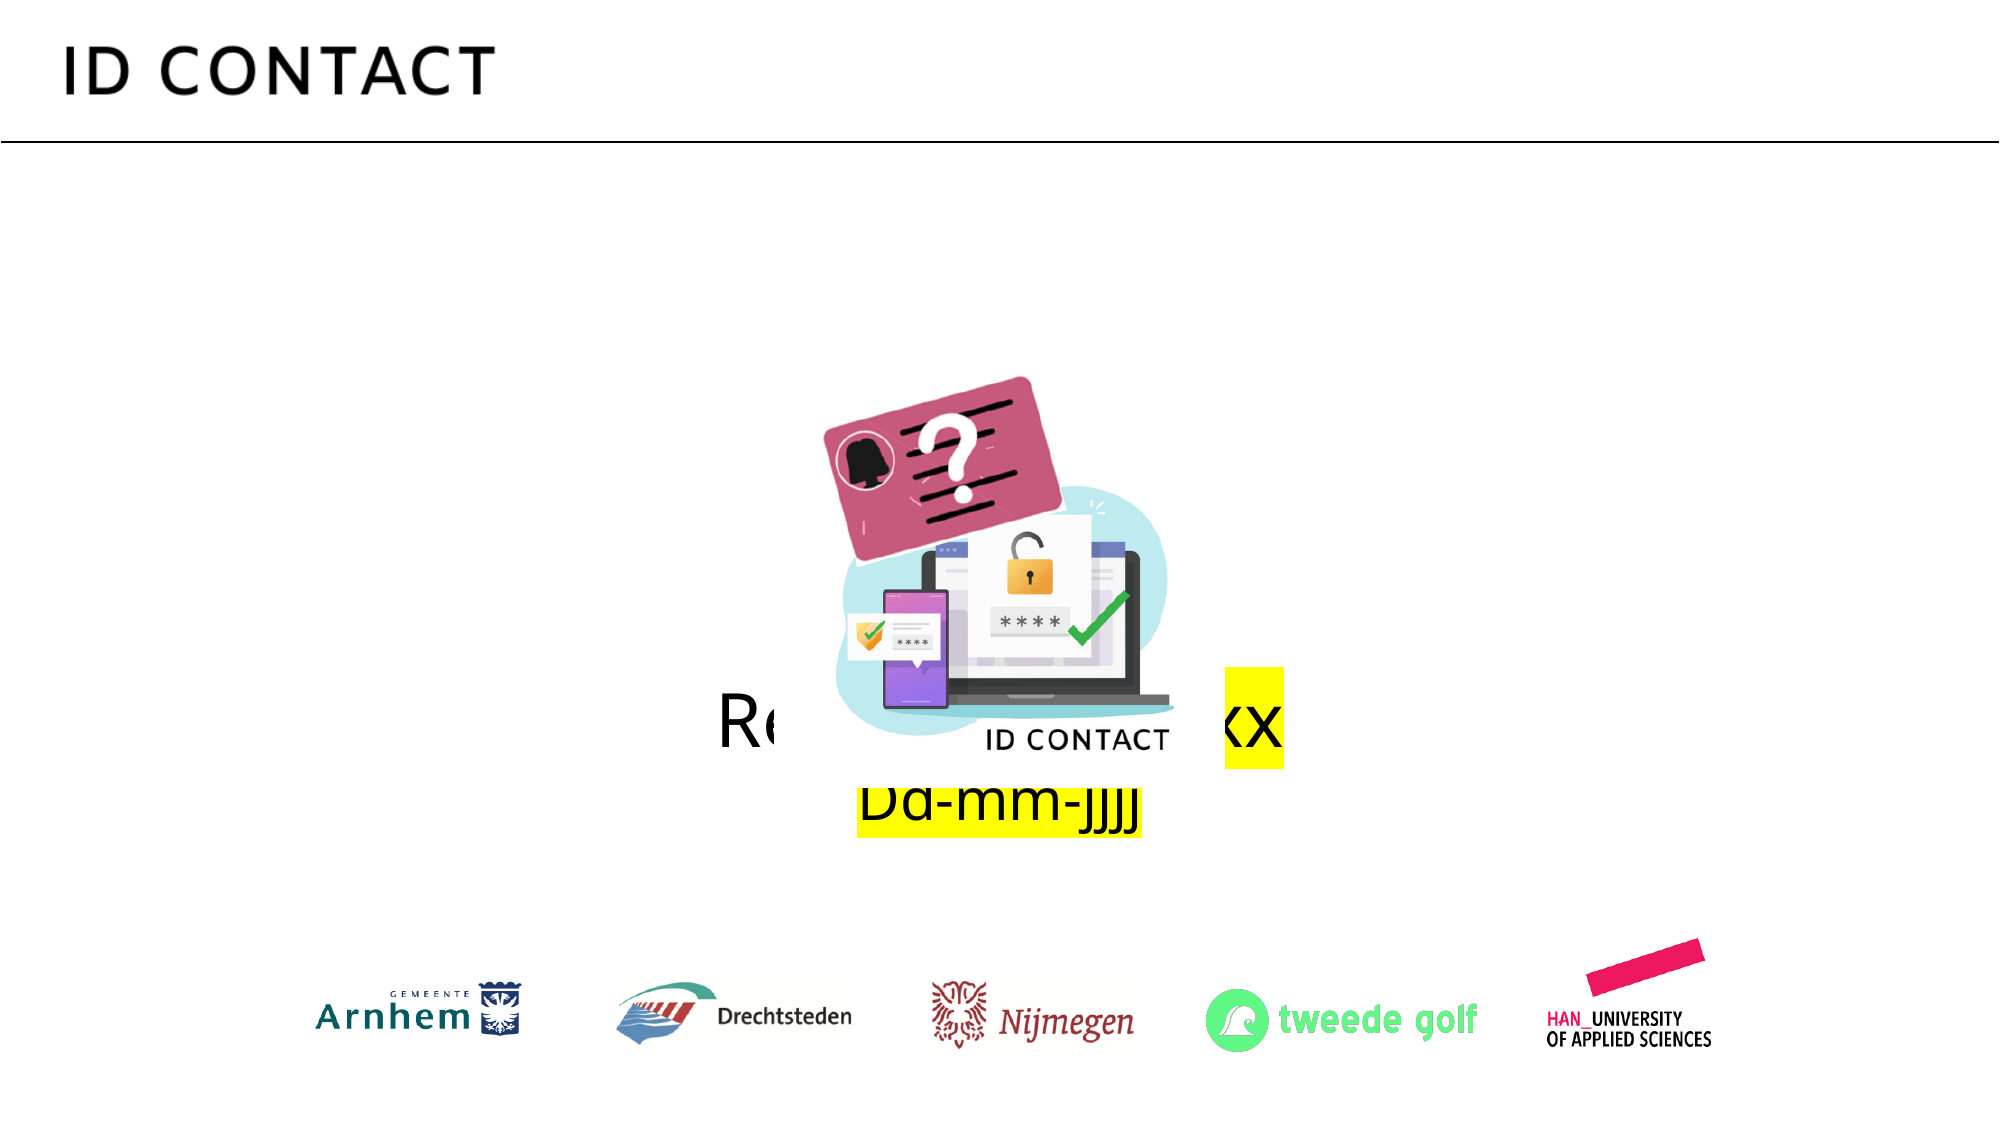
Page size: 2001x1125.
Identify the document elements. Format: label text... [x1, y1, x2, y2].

picture [41, 21, 531, 114]
picture [774, 337, 1225, 788]
table_header [1, 0, 1999, 141]
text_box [289, 910, 1711, 1074]
text_box Review sprint xx Dd-mm-jjjj [82, 664, 1917, 840]
